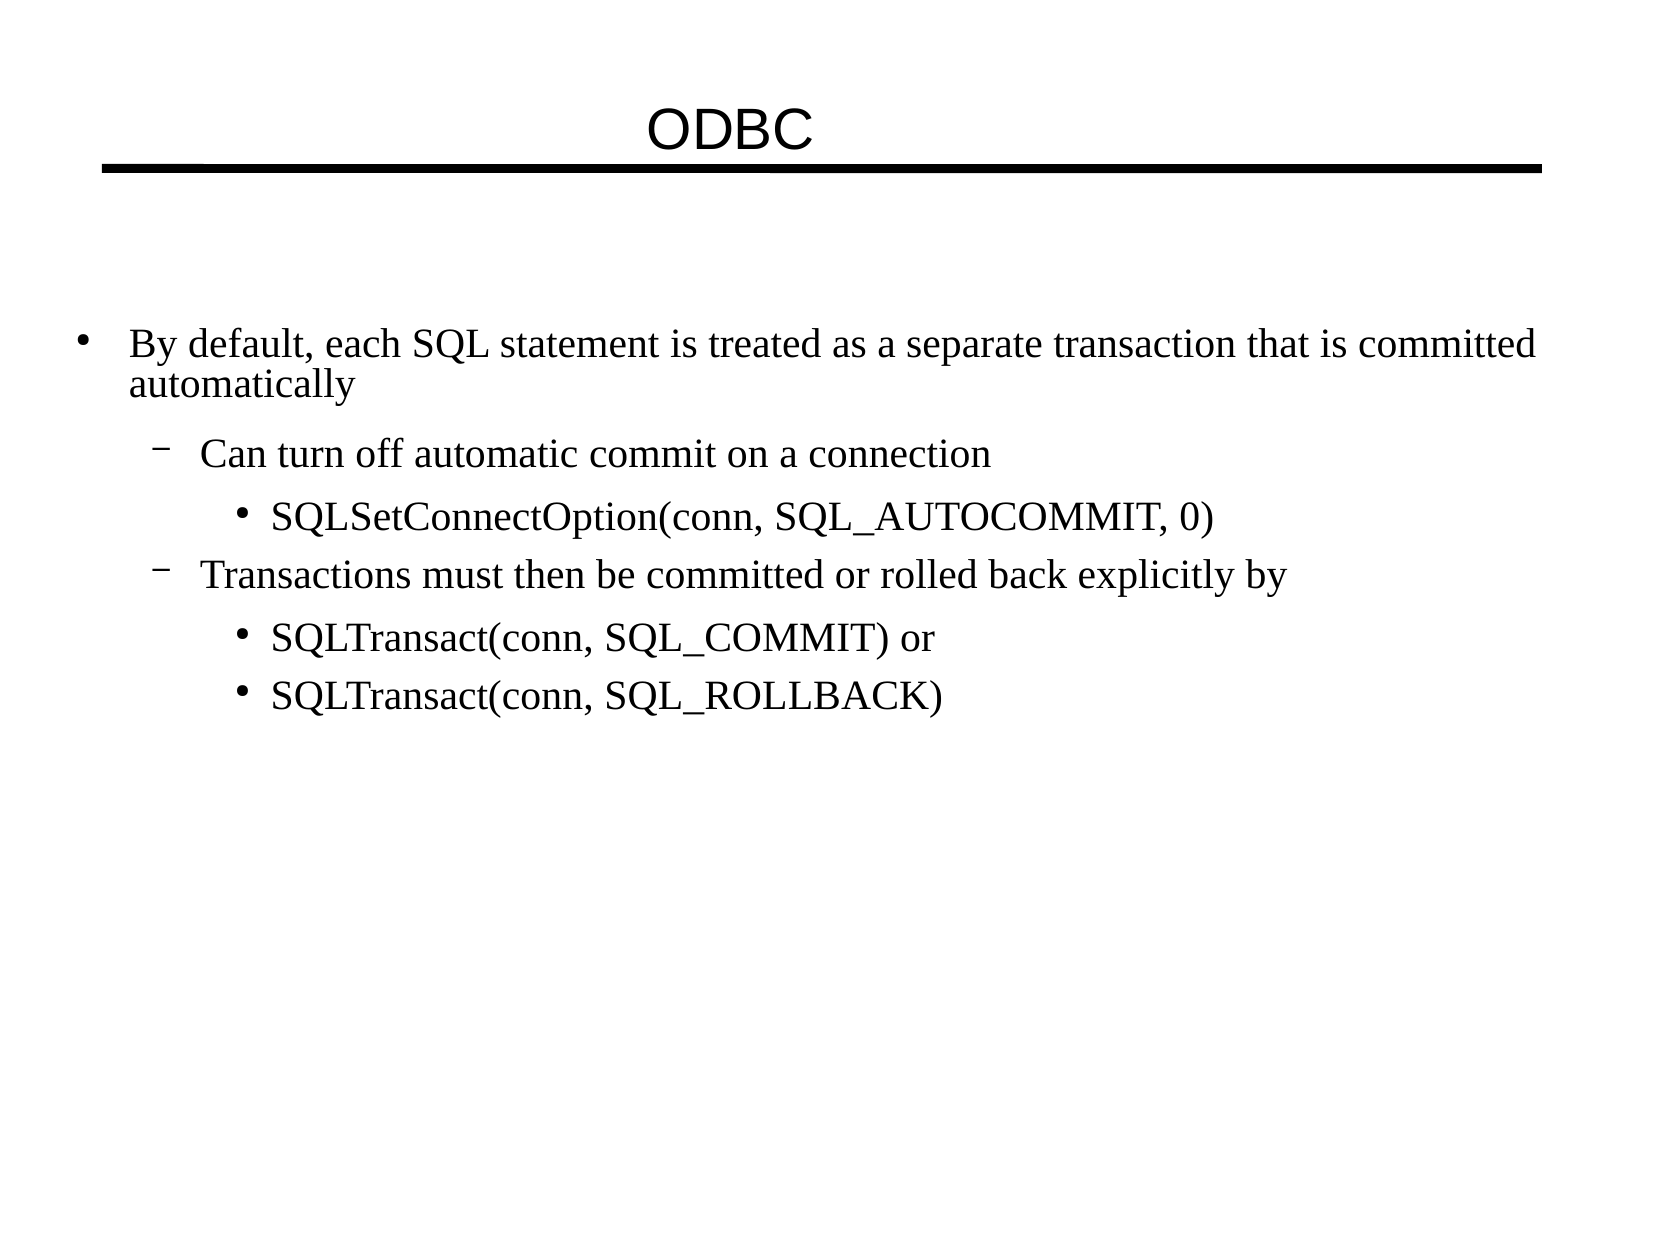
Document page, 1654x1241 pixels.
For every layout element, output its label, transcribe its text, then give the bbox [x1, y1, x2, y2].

title ODBC [627, 49, 851, 163]
list By default, each SQL statement is treated as a separate transaction that is committed automatically Can turn off automatic commit on a connection SQLSetConnectOption(conn, SQL_AUTOCOMMIT, 0) Transactions must then be committed or rolled back explicitly by SQLTransact(conn, SQL_COMMIT) or SQLTransact(conn, SQL_ROLLBACK) [41, 198, 1612, 1183]
